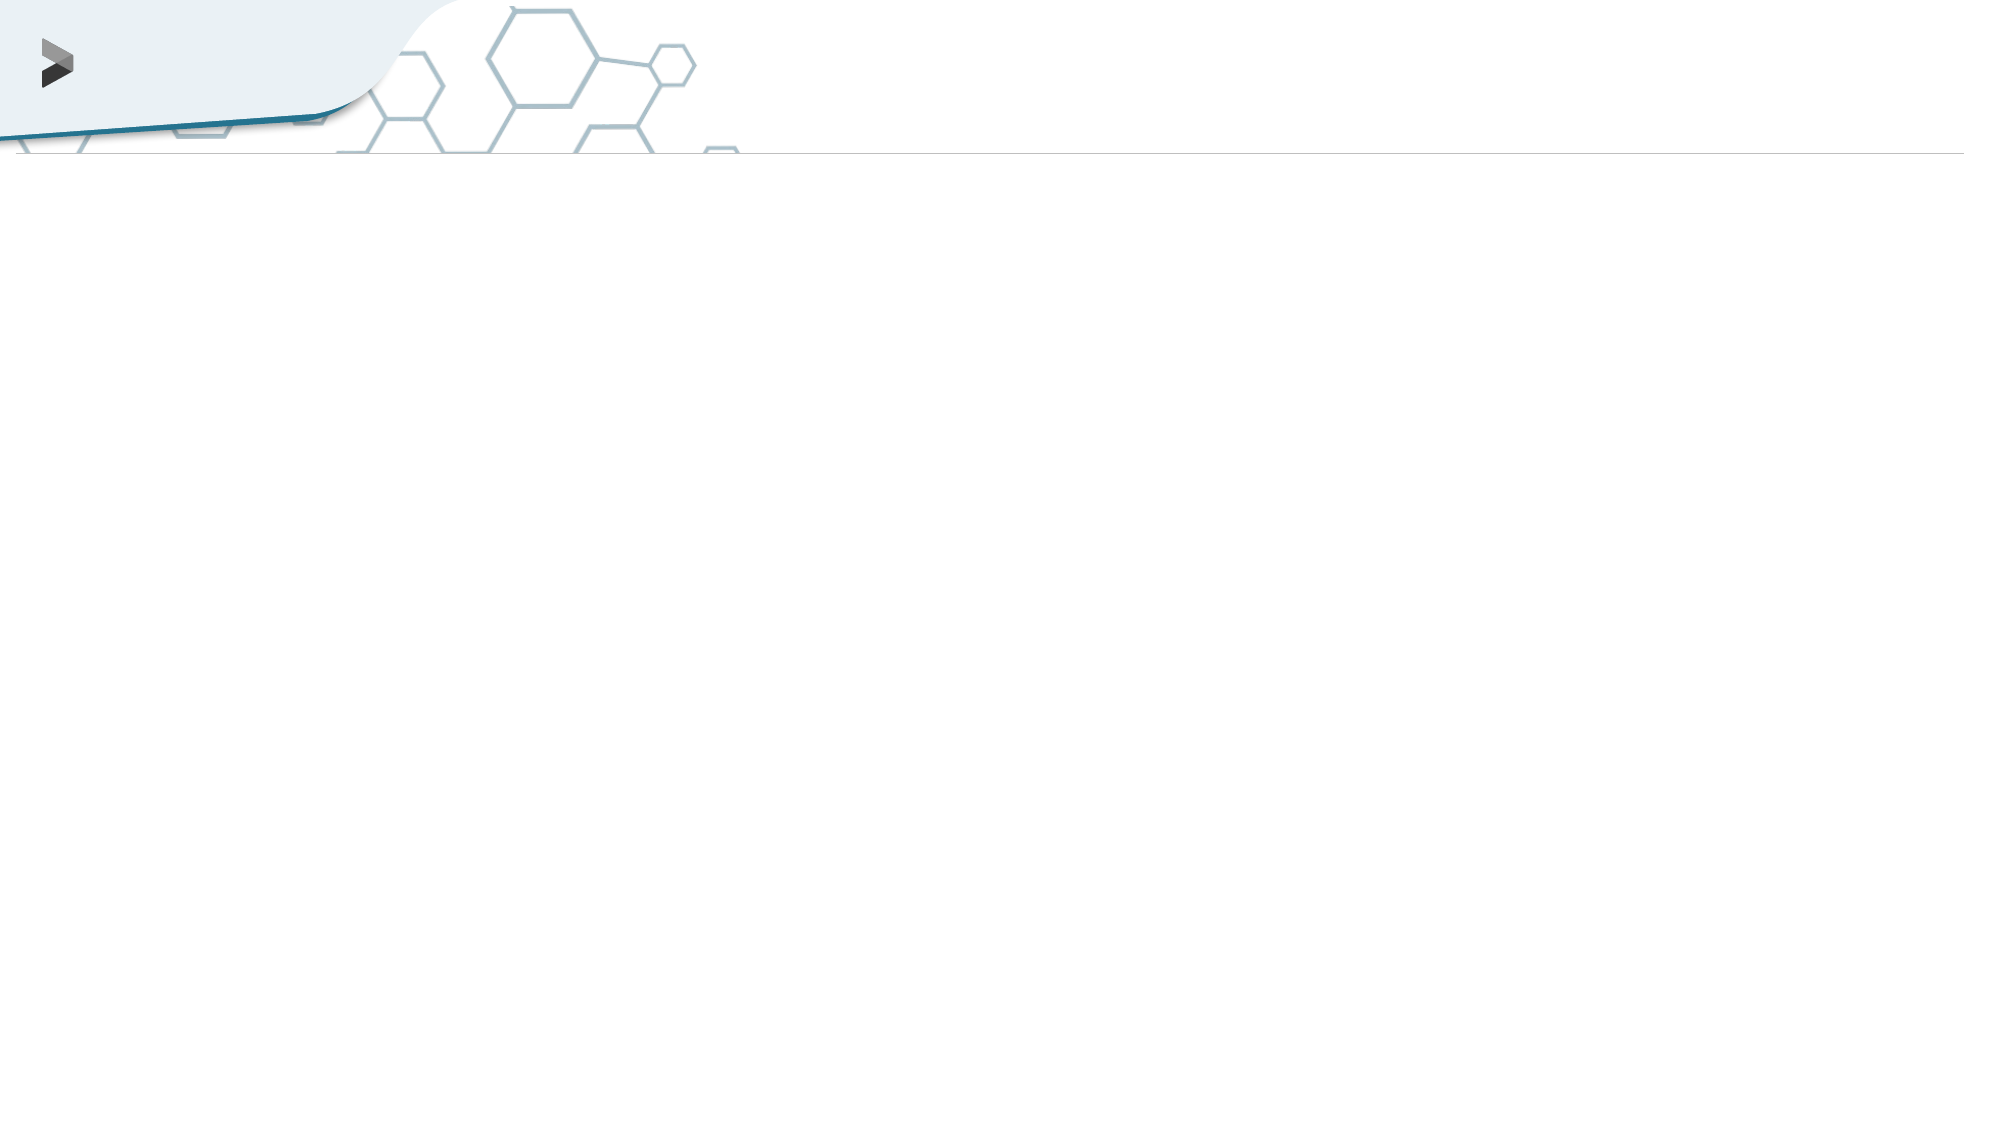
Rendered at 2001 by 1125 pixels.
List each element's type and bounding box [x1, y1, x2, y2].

text_box [0, 2, 788, 154]
text_box [0, 0, 499, 142]
